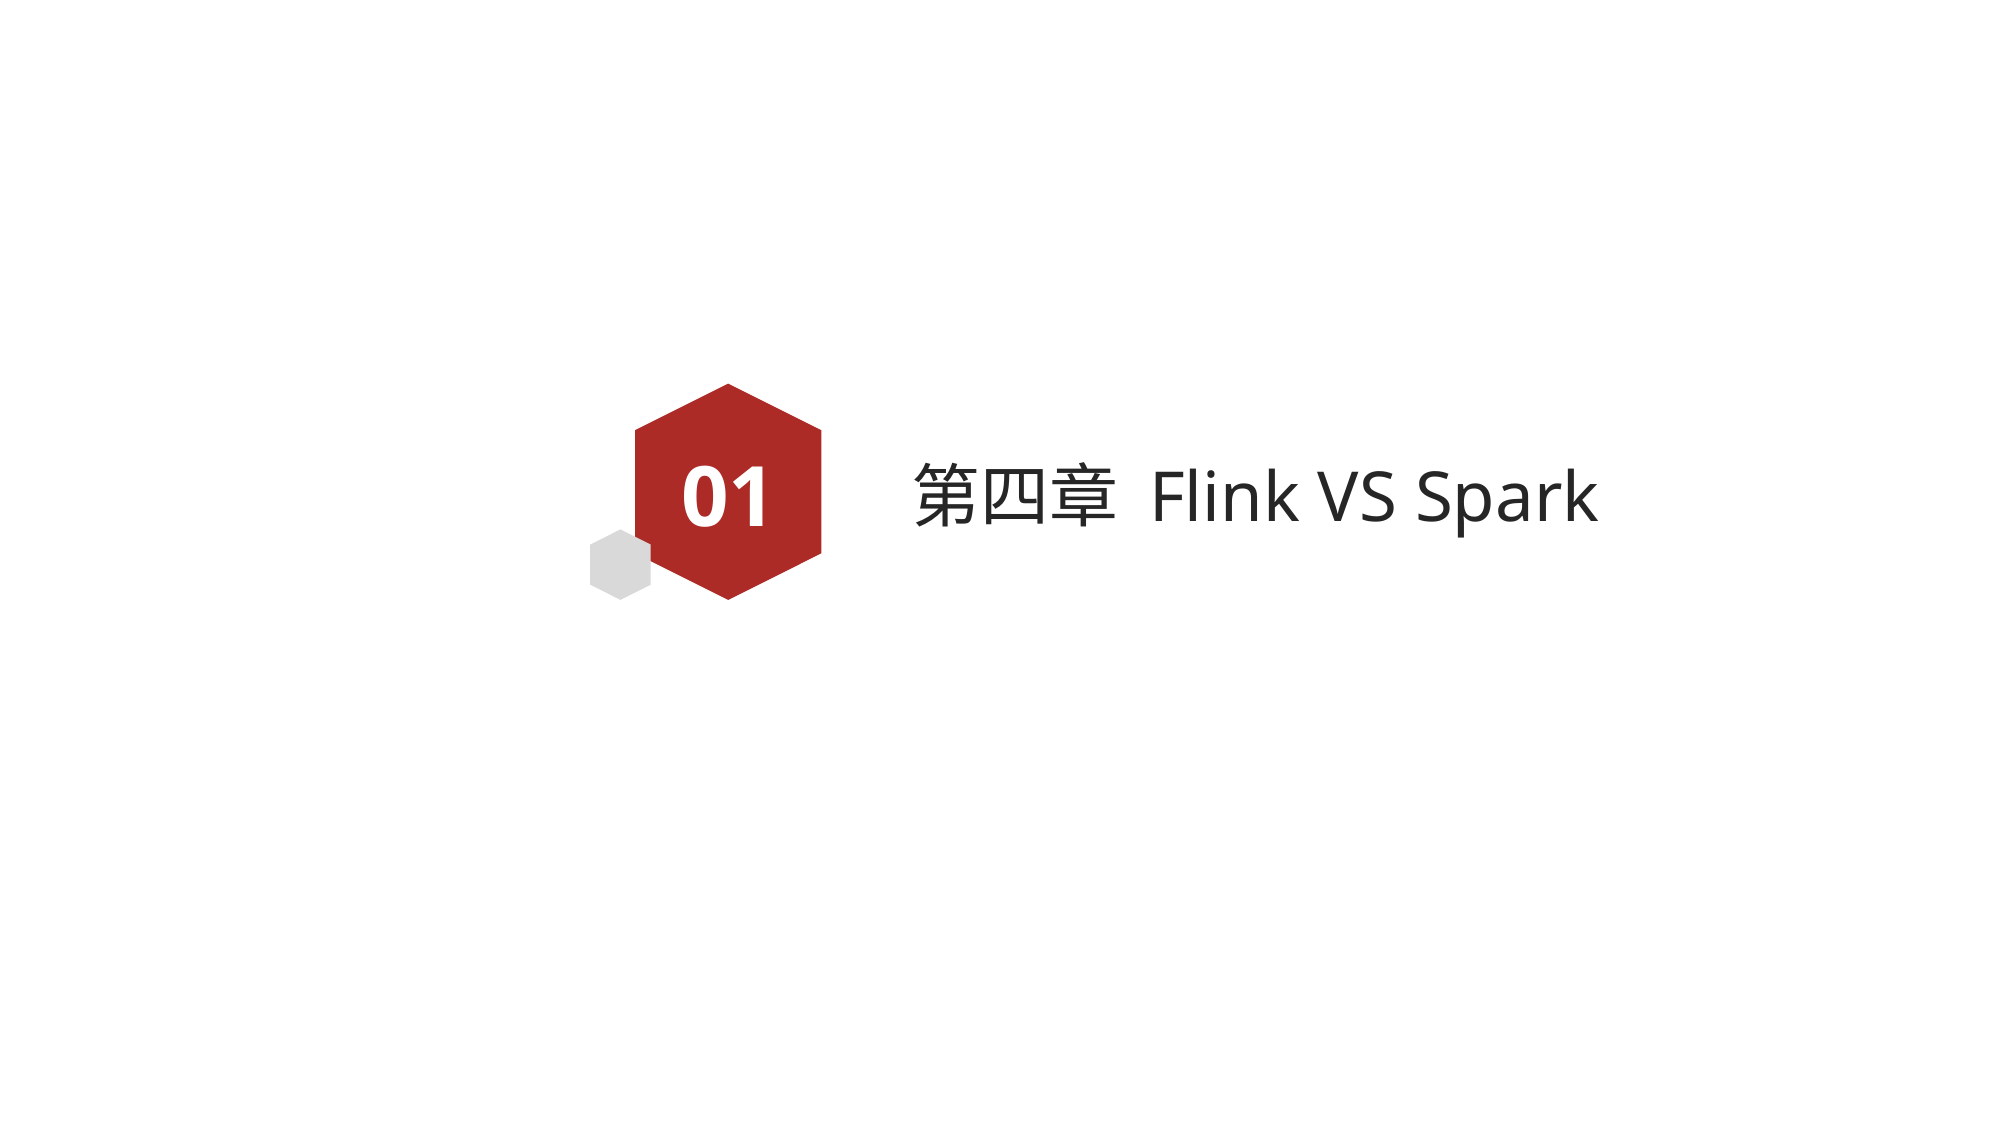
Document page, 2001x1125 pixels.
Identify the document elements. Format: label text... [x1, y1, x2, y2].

list 01 [636, 404, 822, 594]
title 第四章 Flink VS Spark [896, 454, 1707, 545]
